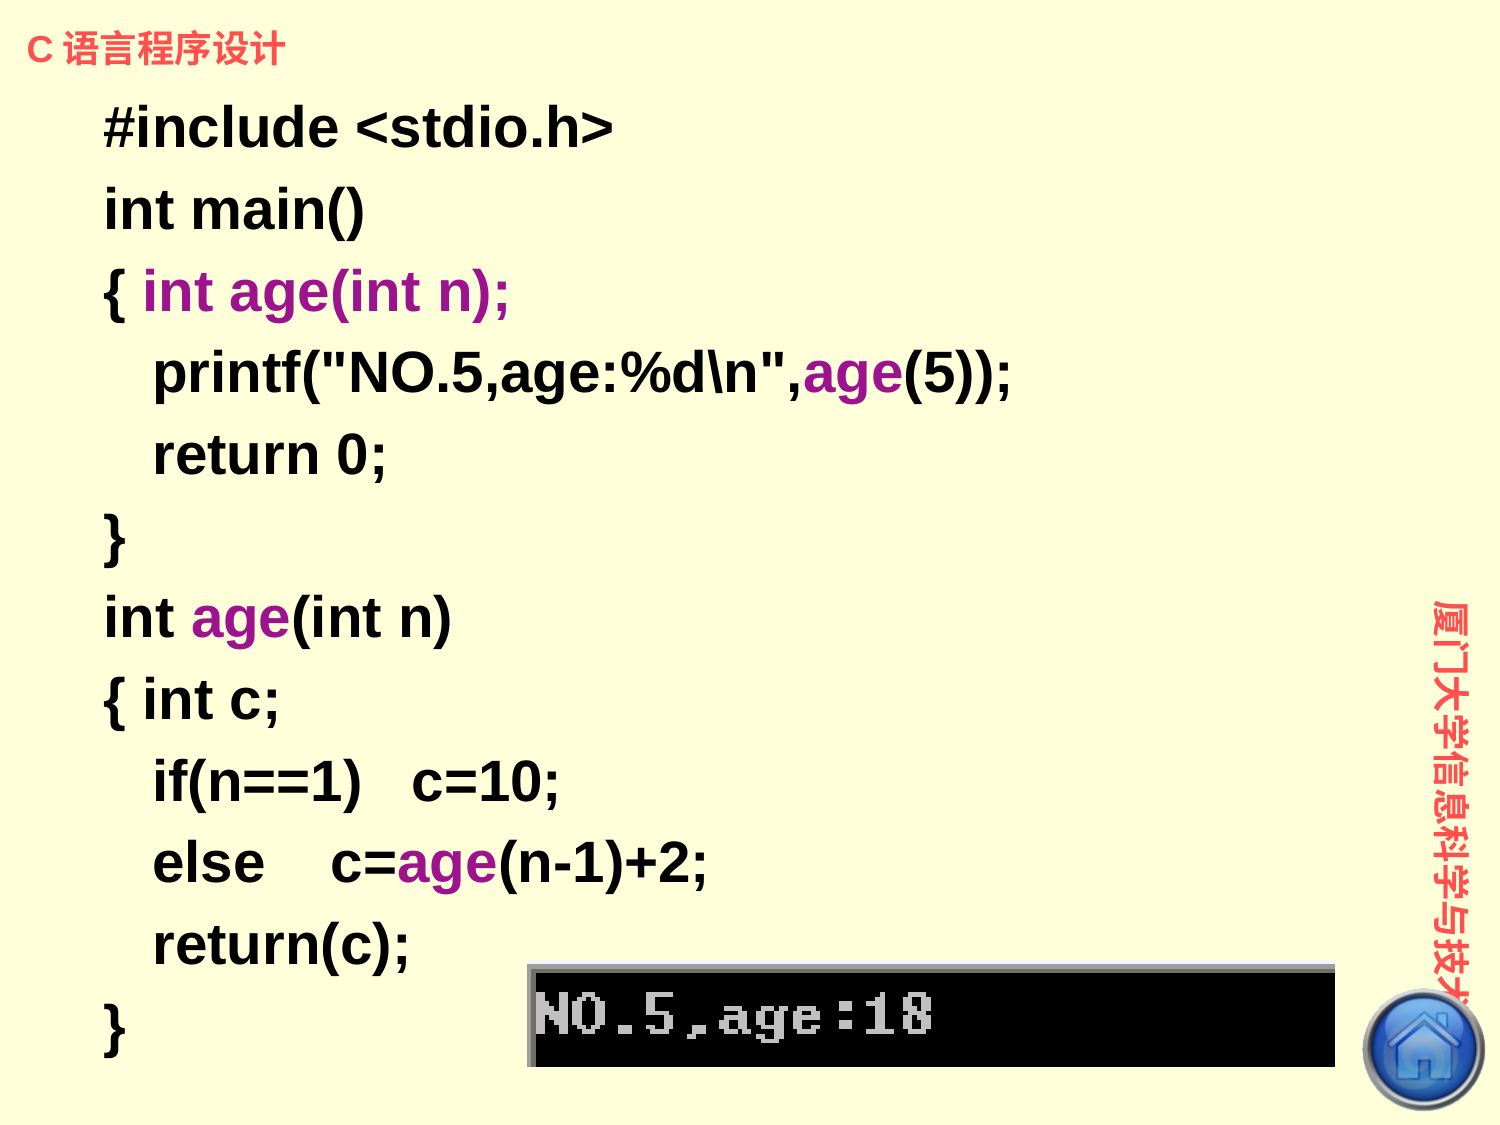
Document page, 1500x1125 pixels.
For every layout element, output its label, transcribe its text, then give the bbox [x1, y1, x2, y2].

picture [1347, 973, 1500, 1125]
picture [527, 960, 1335, 1067]
list #include <stdio.h> int main() { int age(int n); printf("NO.5,age:%d\n",age(5)); return 0; } int age(int n) { int c; if(n==1) c=10; else c=age(n-1)+2; return(c); } [88, 82, 1336, 1090]
